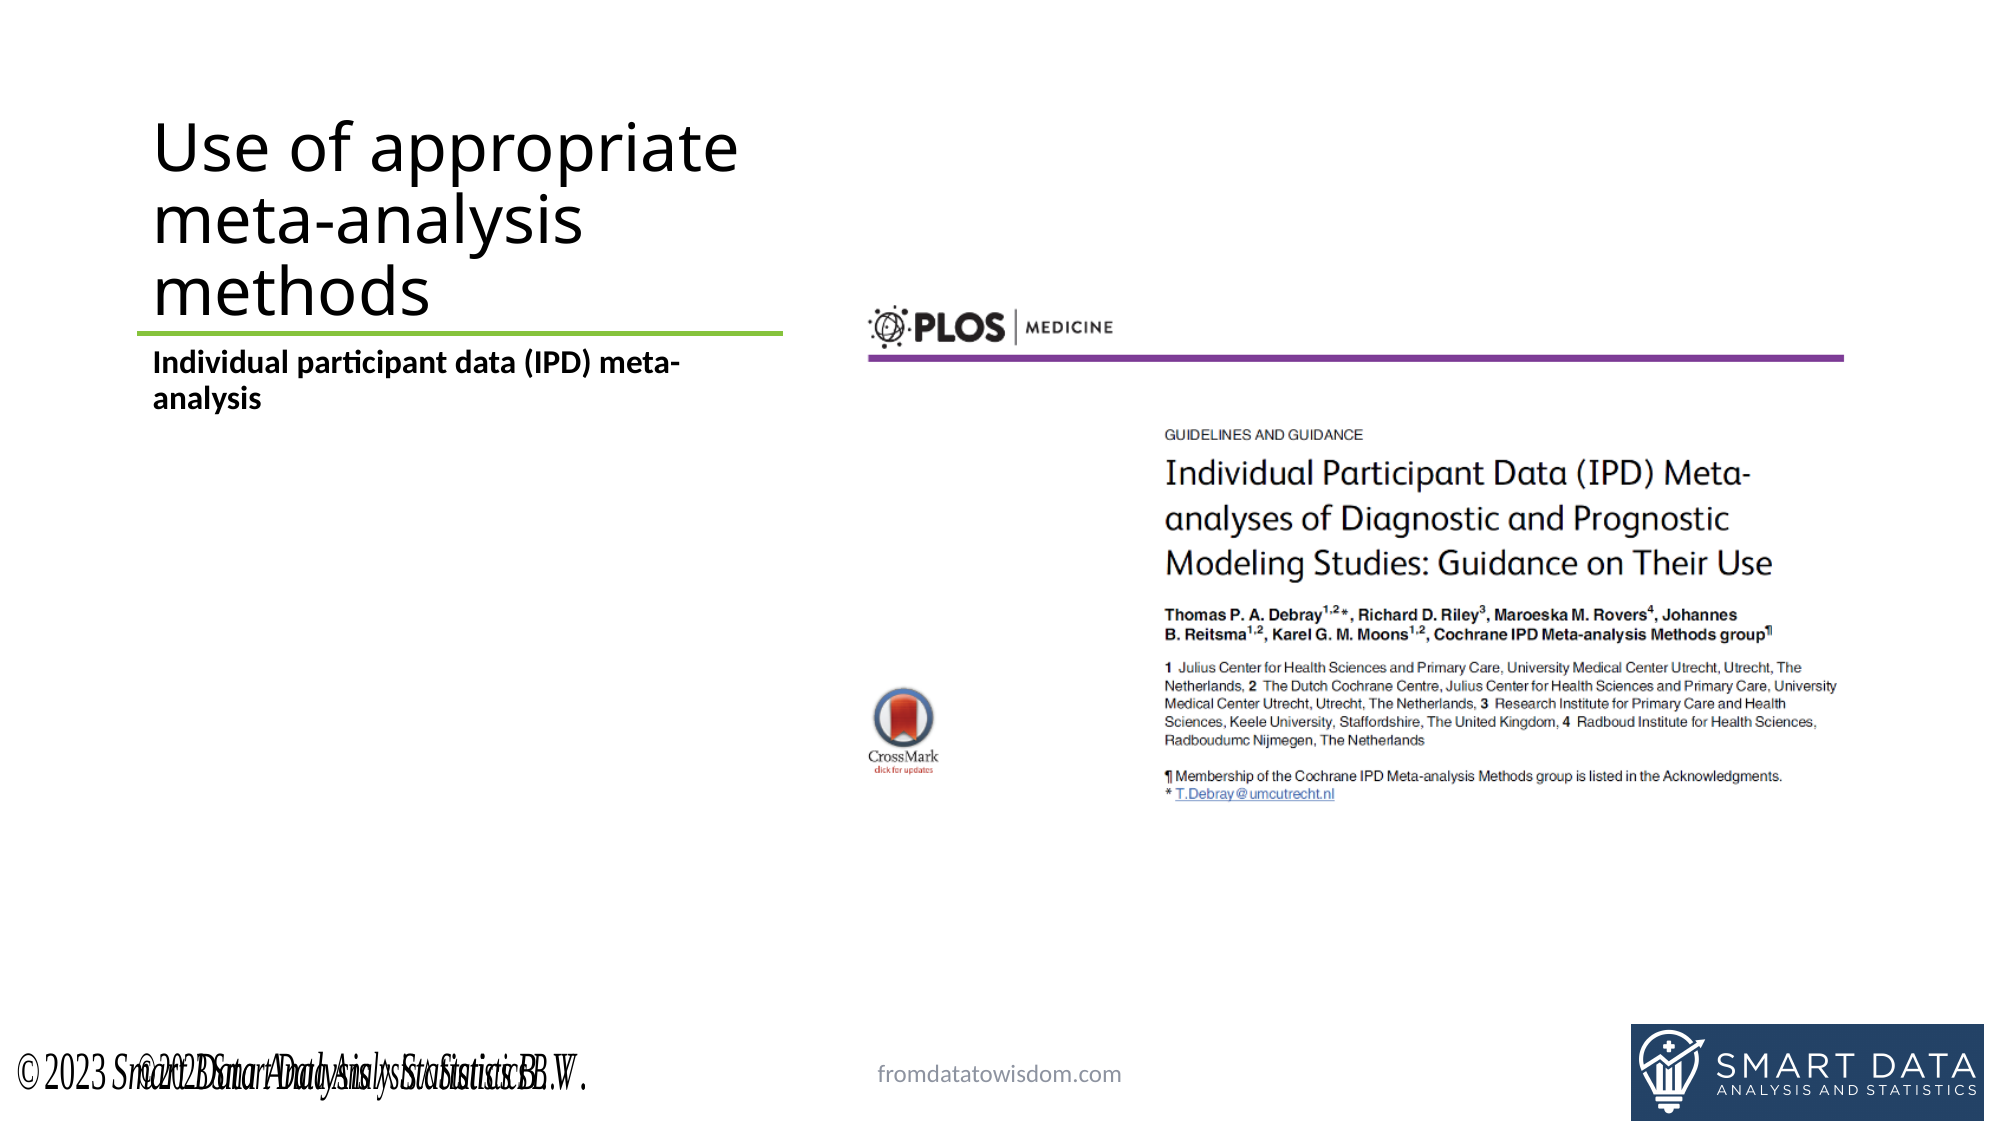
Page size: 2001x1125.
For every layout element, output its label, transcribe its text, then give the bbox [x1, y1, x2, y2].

title Use of appropriate meta-analysis methods [137, 75, 783, 337]
picture [1631, 1024, 1984, 1121]
list Individual participant data (IPD) meta-analysis [137, 337, 783, 963]
picture [849, 297, 1863, 819]
footer fromdatatowisdom.com [662, 1042, 1338, 1103]
